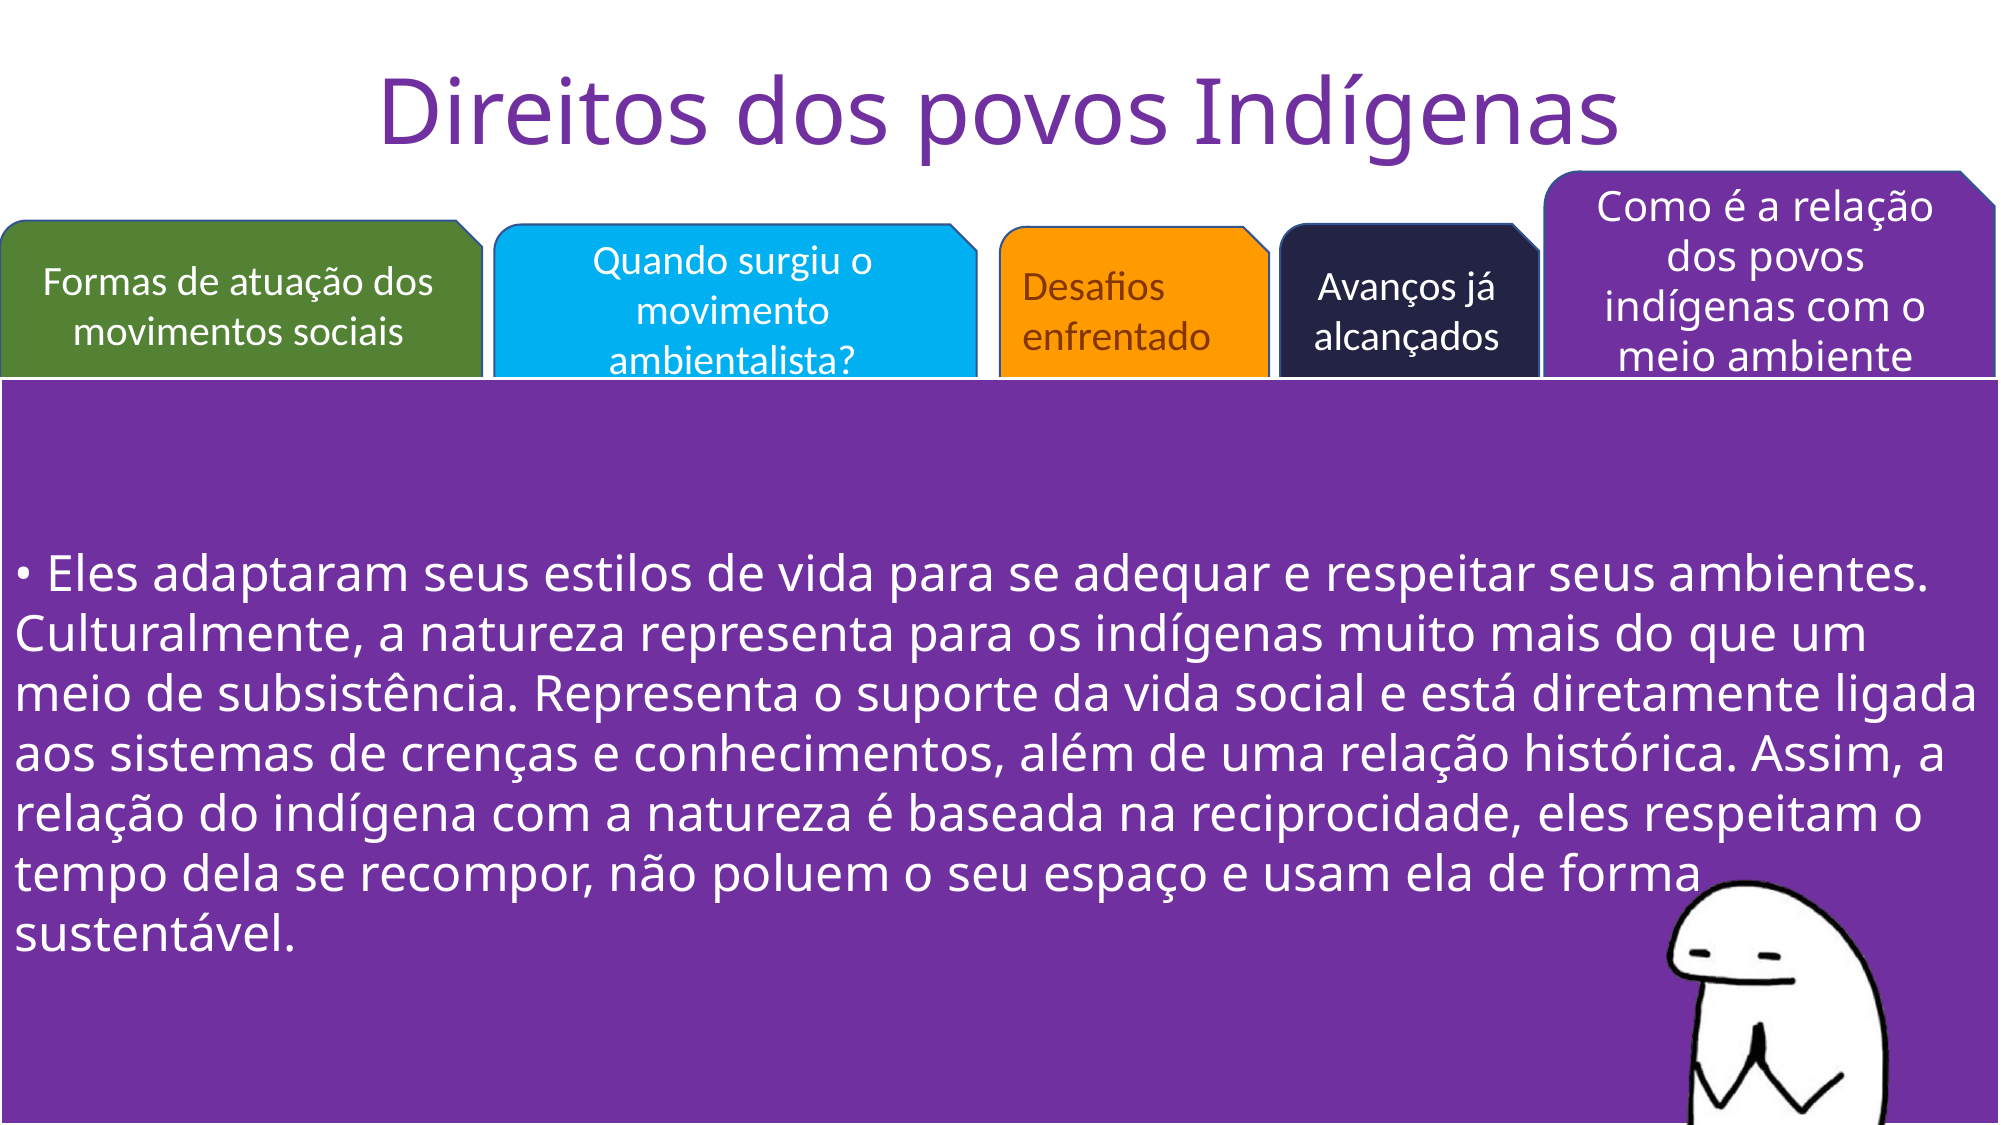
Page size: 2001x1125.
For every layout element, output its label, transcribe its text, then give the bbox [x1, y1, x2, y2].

text_box Como é a relação dos povos indígenas com o meio ambiente [1543, 170, 1996, 377]
text_box Formas de atuação dos movimentos sociais [0, 219, 484, 377]
picture [1590, 794, 1949, 1125]
text_box Quando surgiu o movimento ambientalista? [493, 223, 978, 377]
text_box Direitos dos povos Indígenas [324, 45, 1675, 170]
text_box Desafios enfrentado [998, 225, 1271, 377]
text_box • Eles adaptaram seus estilos de vida para se adequar e respeitar seus ambientes. Culturalmente, a natureza representa para os indígenas muito mais do que um meio de subsistência. Representa o suporte da vida social e está diretamente ligada aos sistemas de crenças e conhecimentos, além de uma relação histórica. Assim, a relação do indígena com a natureza é baseada na reciprocidade, eles respeitam o tempo dela se recompor, não poluem o seu espaço e usam ela de forma sustentável. [0, 377, 2000, 1125]
text_box Avanços já alcançados [1279, 222, 1541, 377]
